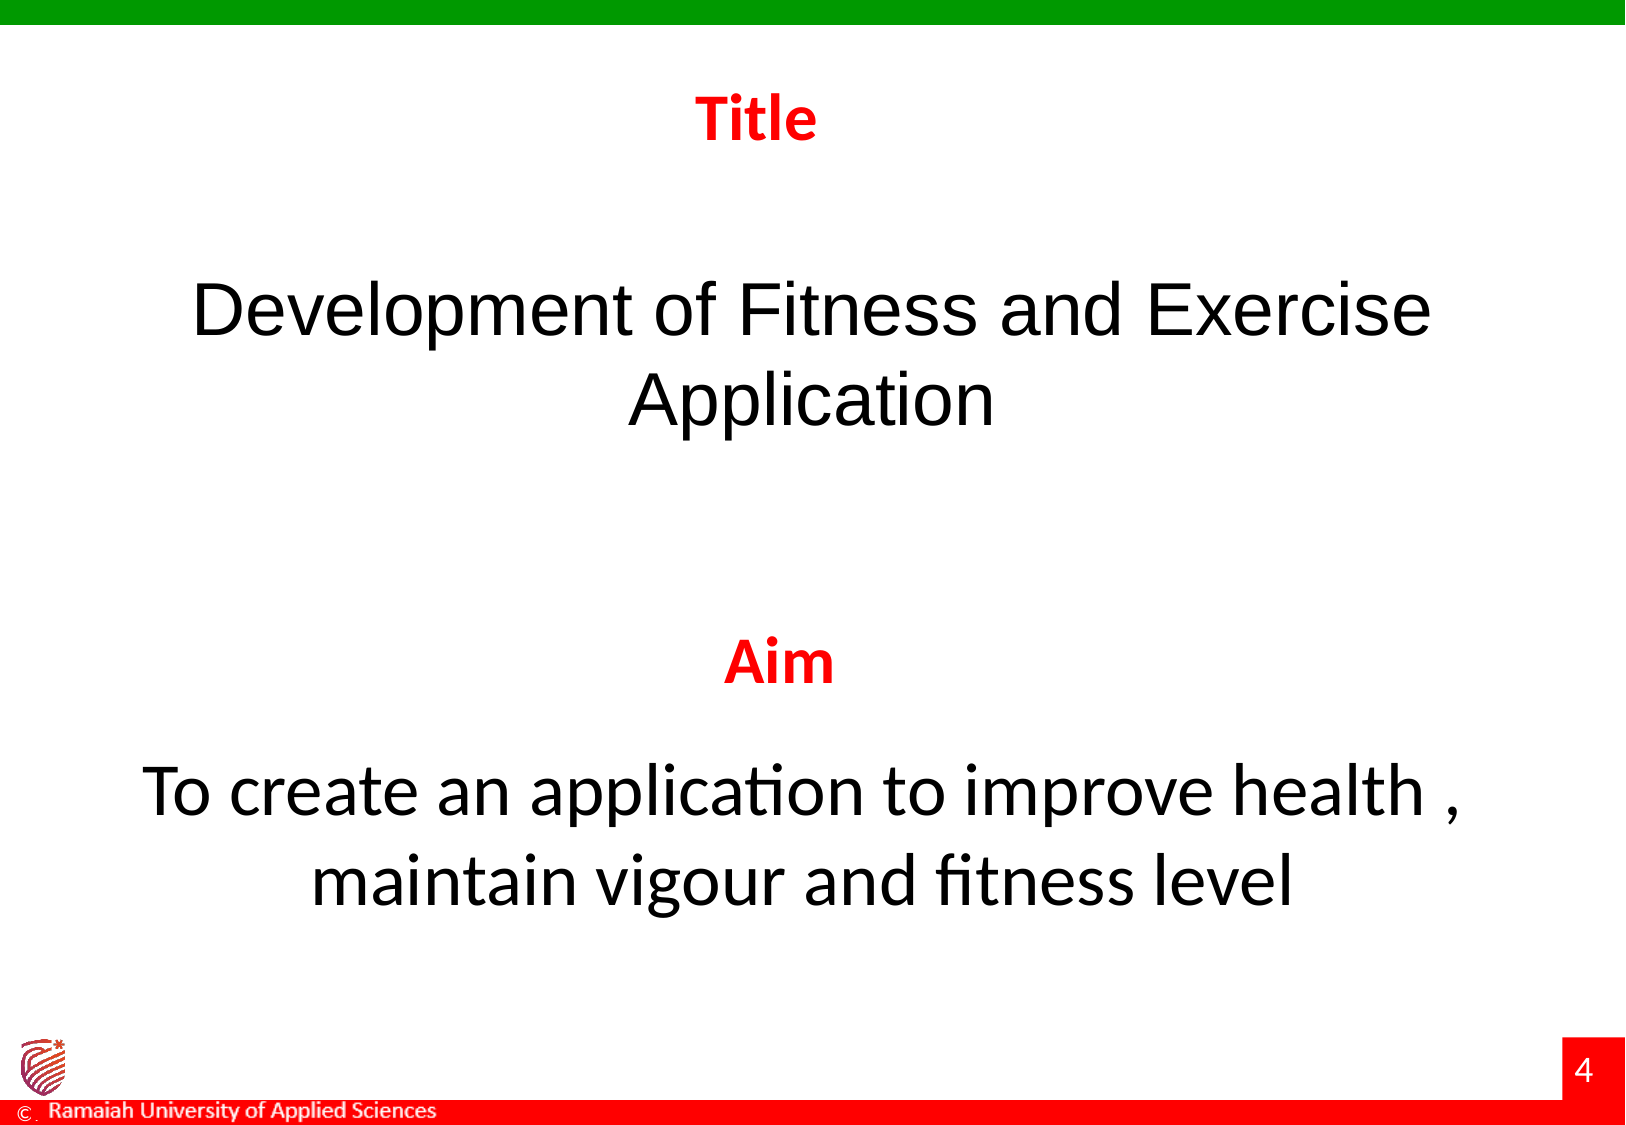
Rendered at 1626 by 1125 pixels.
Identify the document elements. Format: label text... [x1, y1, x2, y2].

text_box To create an application to improve health , maintain vigour and fitness level [105, 732, 1500, 928]
picture [44, 1100, 442, 1125]
text_box Aim [56, 609, 1519, 738]
text_box Development of Fitness and Exercise Application [159, 252, 1466, 448]
picture [21, 1039, 65, 1096]
title Title [32, 66, 1496, 194]
